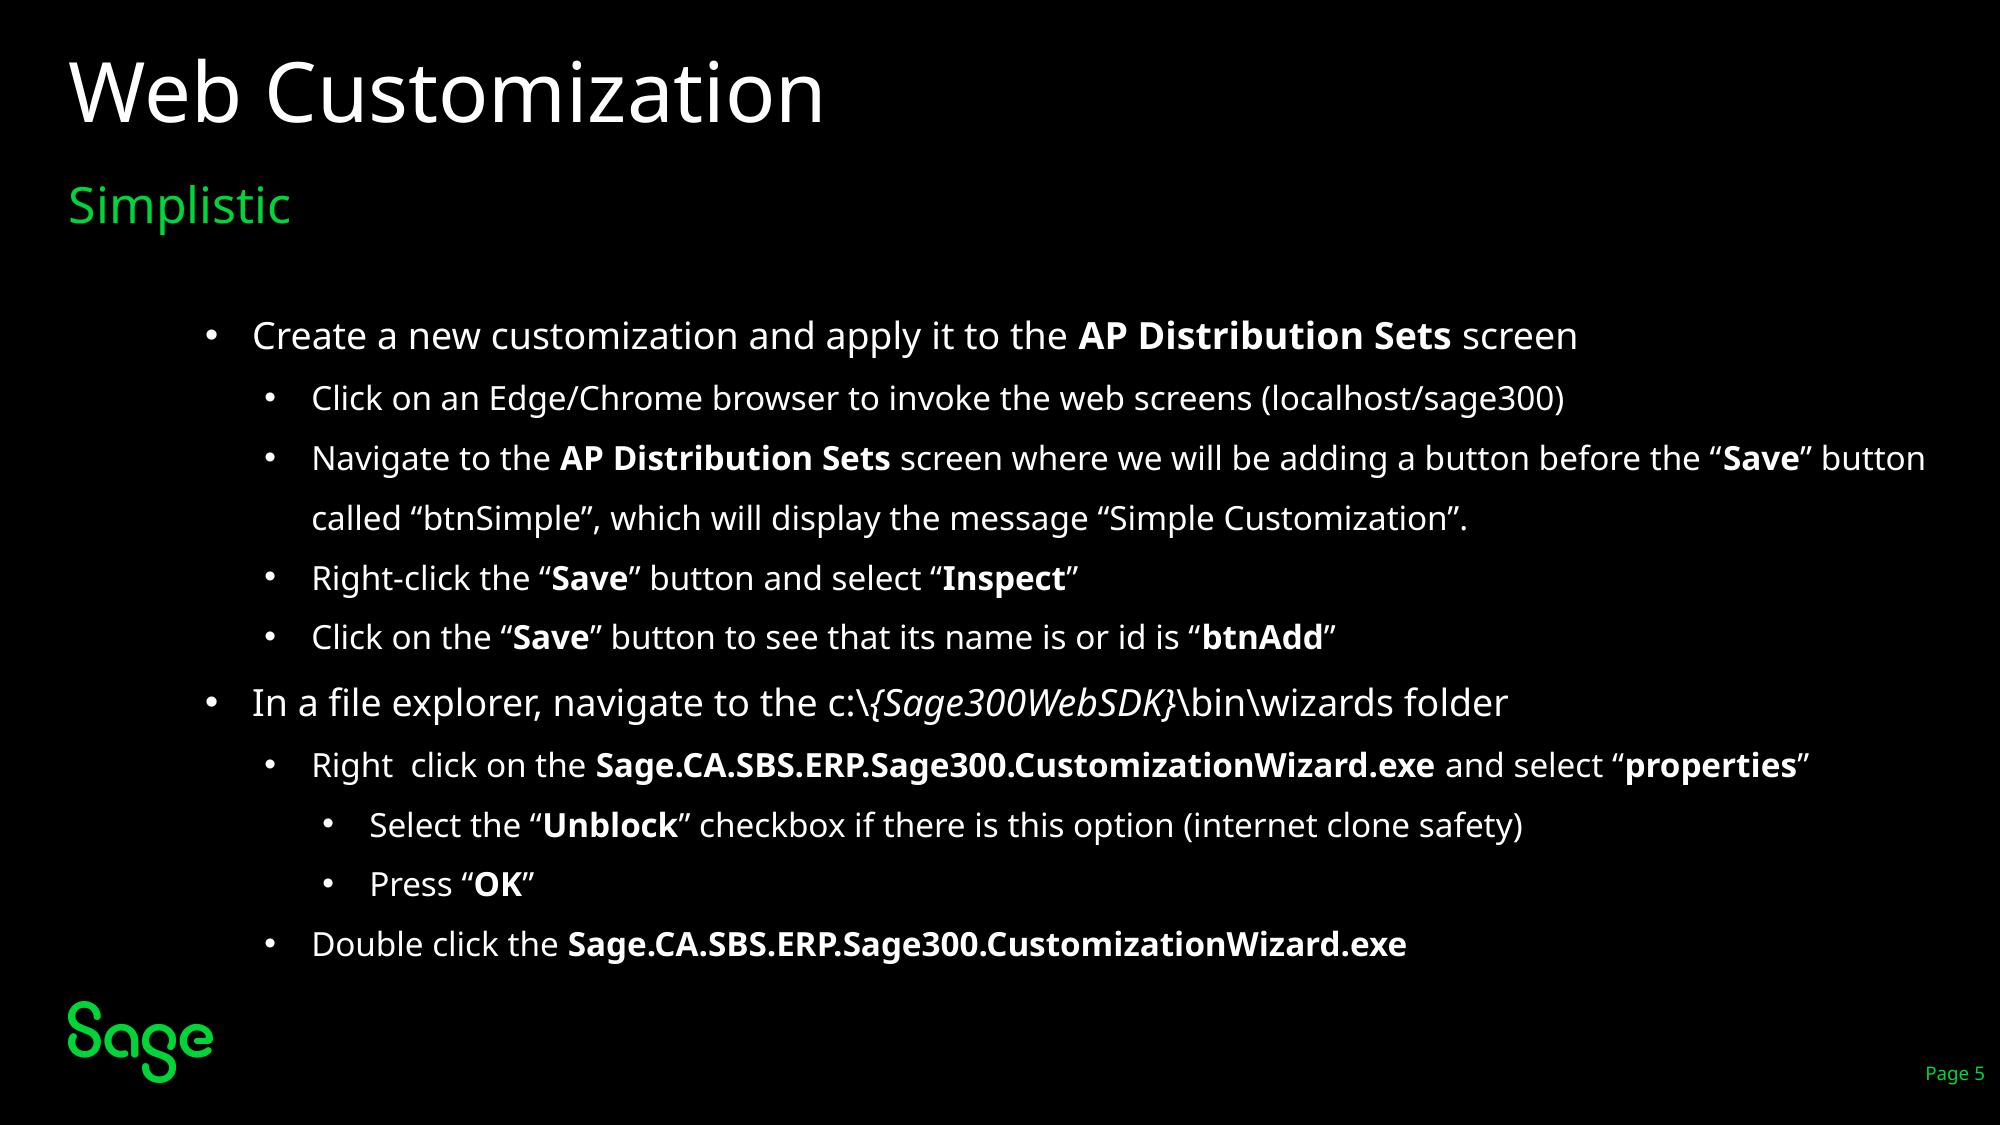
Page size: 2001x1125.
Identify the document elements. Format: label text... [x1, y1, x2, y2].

text_box Create a new customization and apply it to the AP Distribution Sets screen Click on an Edge/Chrome browser to invoke the web screens (localhost/sage300) Navigate to the AP Distribution Sets screen where we will be adding a button before the “Save” button called “btnSimple”, which will display the message “Simple Customization”. Right-click the “Save” button and select “Inspect” Click on the “Save” button to see that its name is or id is “btnAdd” In a file explorer, navigate to the c:\{Sage300WebSDK}\bin\wizards folder Right click on the Sage.CA.SBS.ERP.Sage300.CustomizationWizard.exe and select “properties” Select the “Unblock” checkbox if there is this option (internet clone safety) Press “OK” Double click the Sage.CA.SBS.ERP.Sage300.CustomizationWizard.exe [190, 282, 1964, 971]
subtitle Simplistic [68, 166, 696, 264]
picture [68, 1001, 213, 1083]
title Web Customization [68, 50, 975, 149]
slide_number Page 5 [1863, 1044, 2000, 1104]
